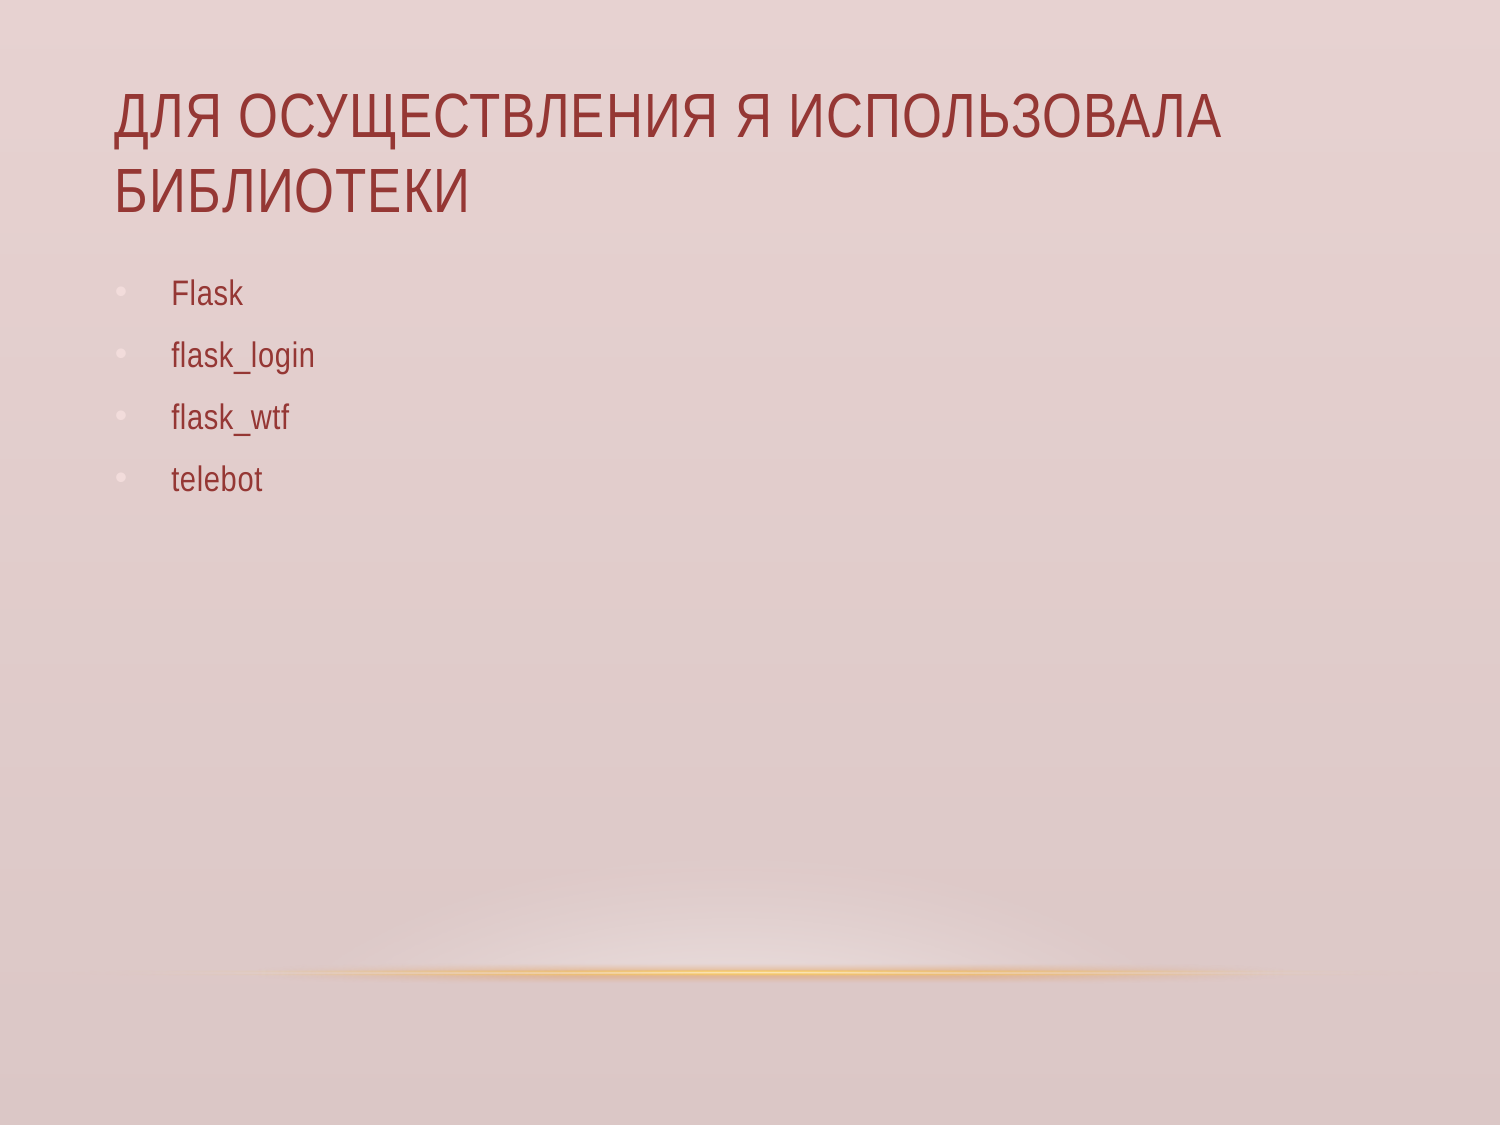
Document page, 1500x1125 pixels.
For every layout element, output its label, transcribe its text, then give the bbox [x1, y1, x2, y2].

title Для осуществления я использовала библиотеки [99, 45, 1400, 233]
list Flask flask_login flask_wtf telebot [99, 262, 1400, 938]
picture [0, 0, 1500, 1125]
